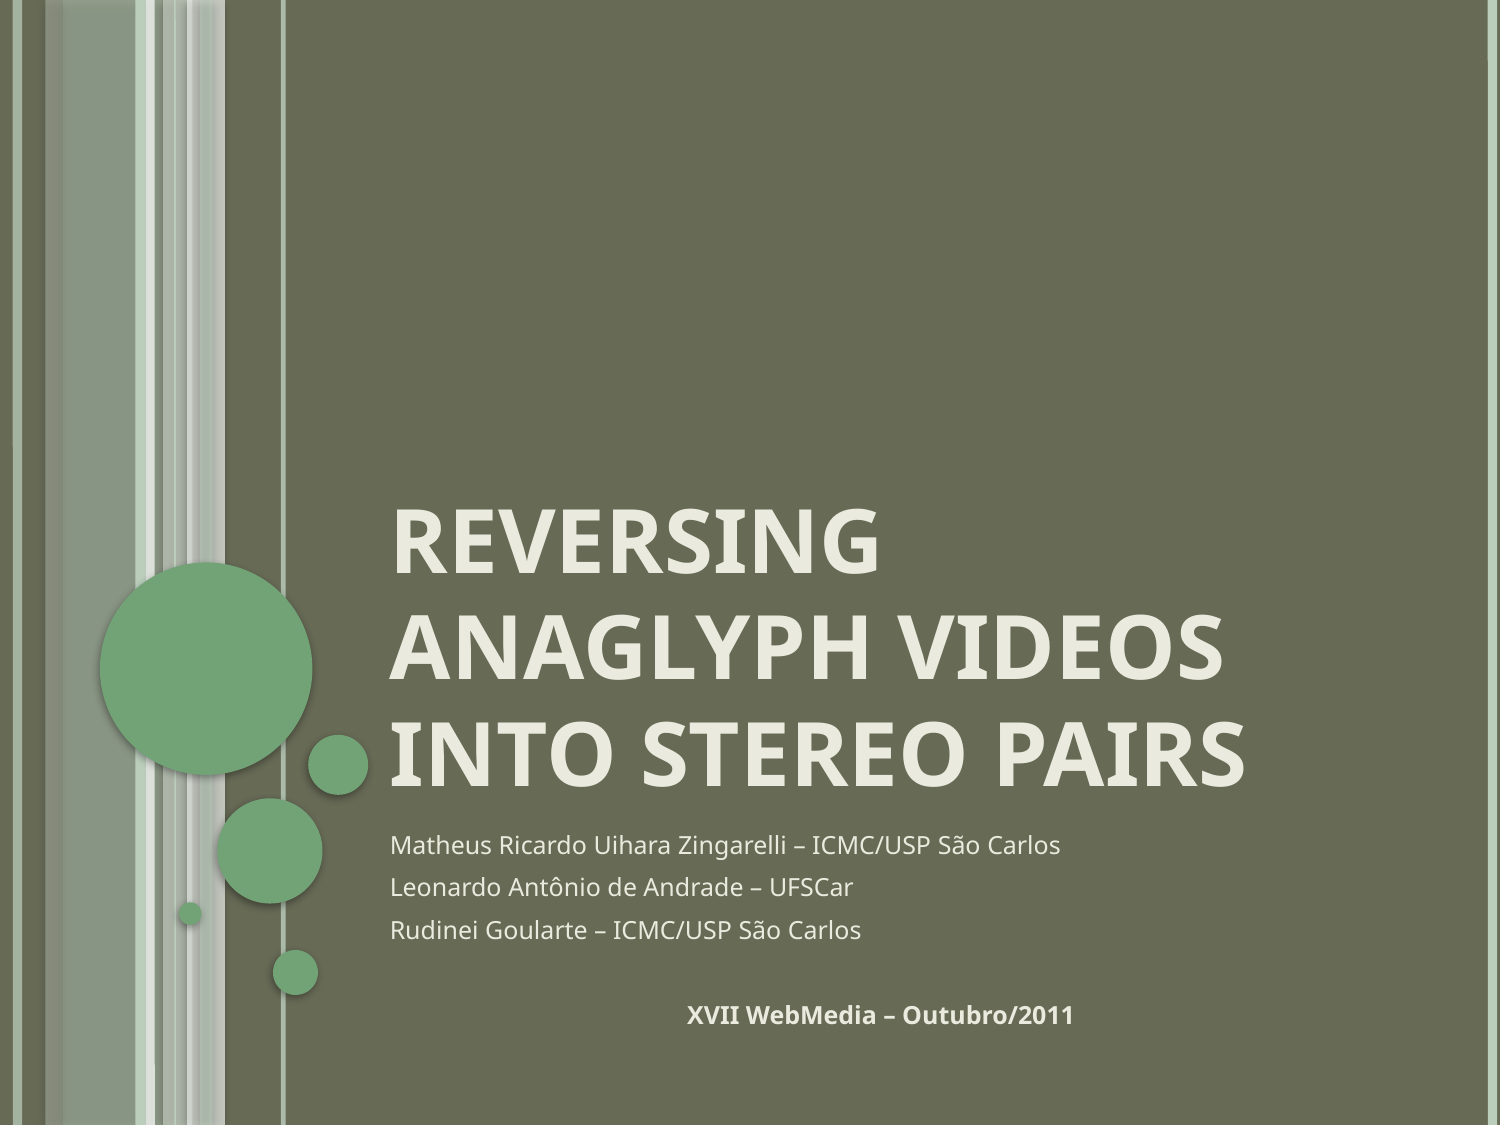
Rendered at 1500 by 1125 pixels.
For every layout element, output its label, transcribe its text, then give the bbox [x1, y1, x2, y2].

title Reversing Anaglyph Videos Into Stereo Pairs [375, 474, 1388, 812]
list Matheus Ricardo Uihara Zingarelli – ICMC/USP São Carlos Leonardo Antônio de Andrade – UFSCar Rudinei Goularte – ICMC/USP São Carlos XVII WebMedia – Outubro/2011 [375, 821, 1388, 1047]
